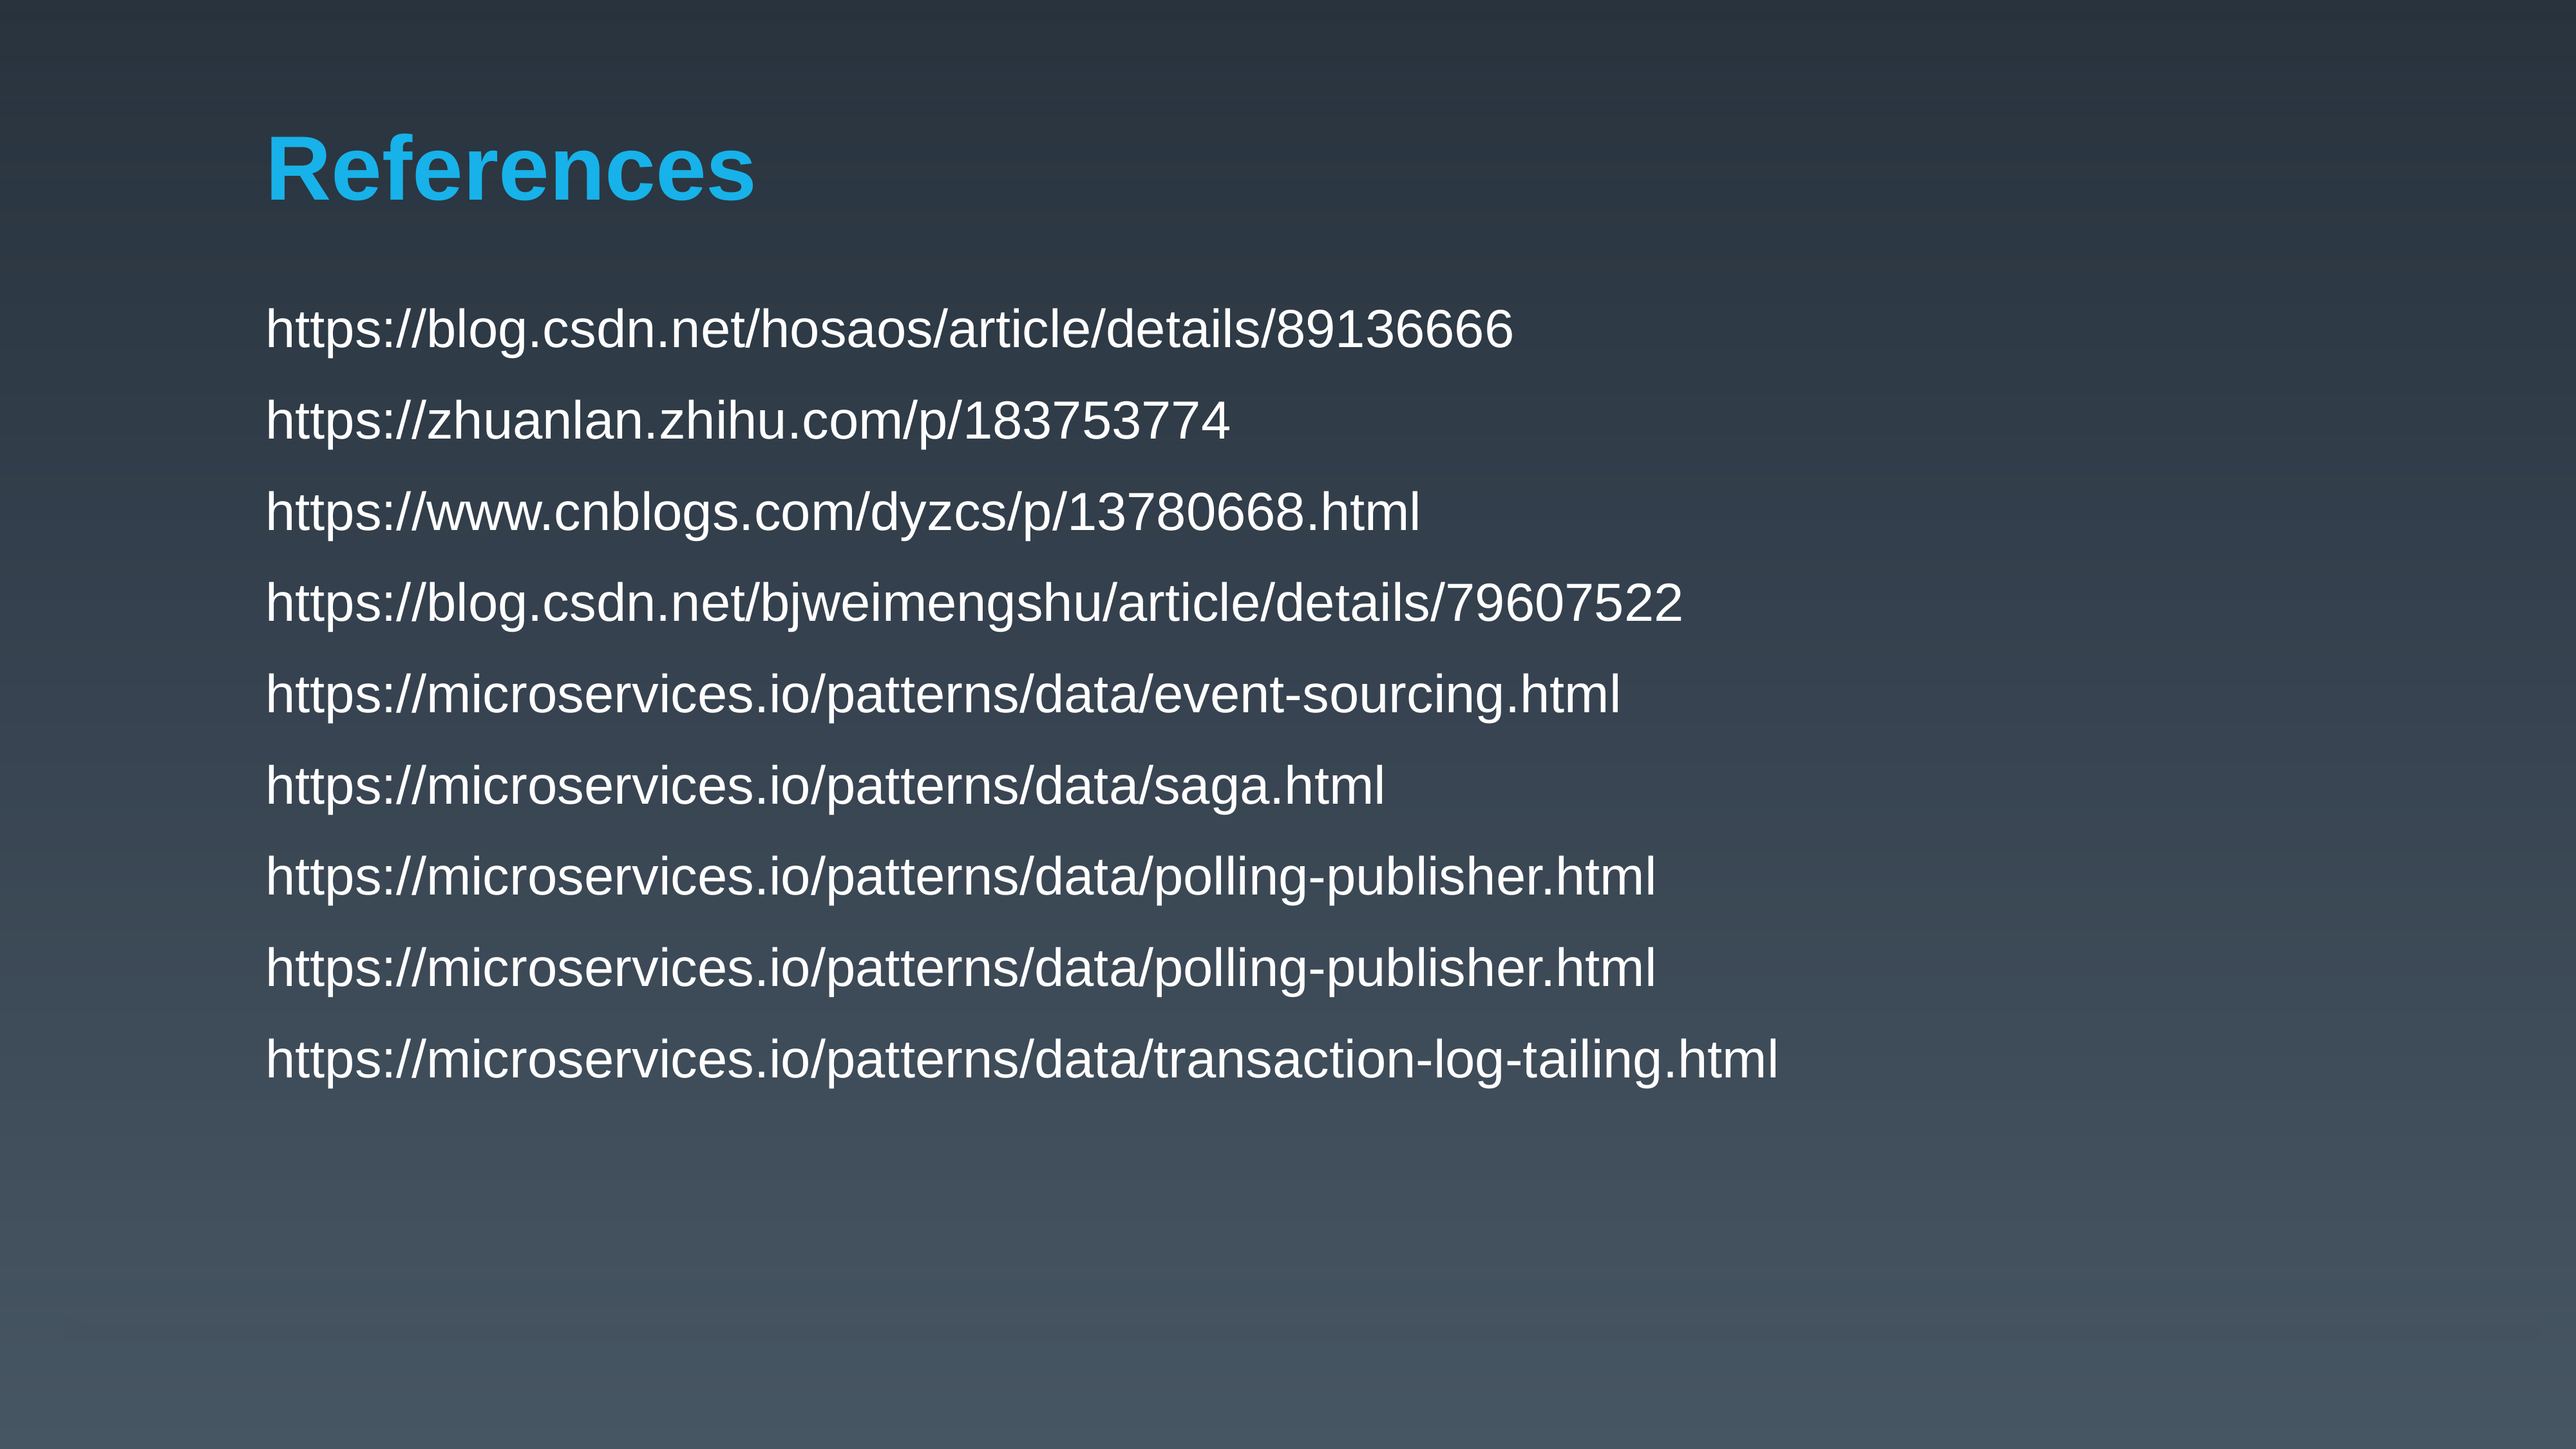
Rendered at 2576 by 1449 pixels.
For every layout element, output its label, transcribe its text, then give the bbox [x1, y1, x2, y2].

title References [260, 103, 2316, 243]
picture [0, 0, 2576, 1449]
list https://blog.csdn.net/hosaos/article/details/89136666 https://zhuanlan.zhihu.com/p/183753774 https://www.cnblogs.com/dyzcs/p/13780668.html https://blog.csdn.net/bjweimengshu/article/details/79607522 https://microservices.io/patterns/data/event-sourcing.html https://microservices.io/patterns/data/saga.html https://microservices.io/patterns/data/polling-publisher.html https://microservices.io/patterns/data/polling-publisher.html https://microservices.io/patterns/data/transaction-log-tailing.html [260, 288, 2316, 1369]
